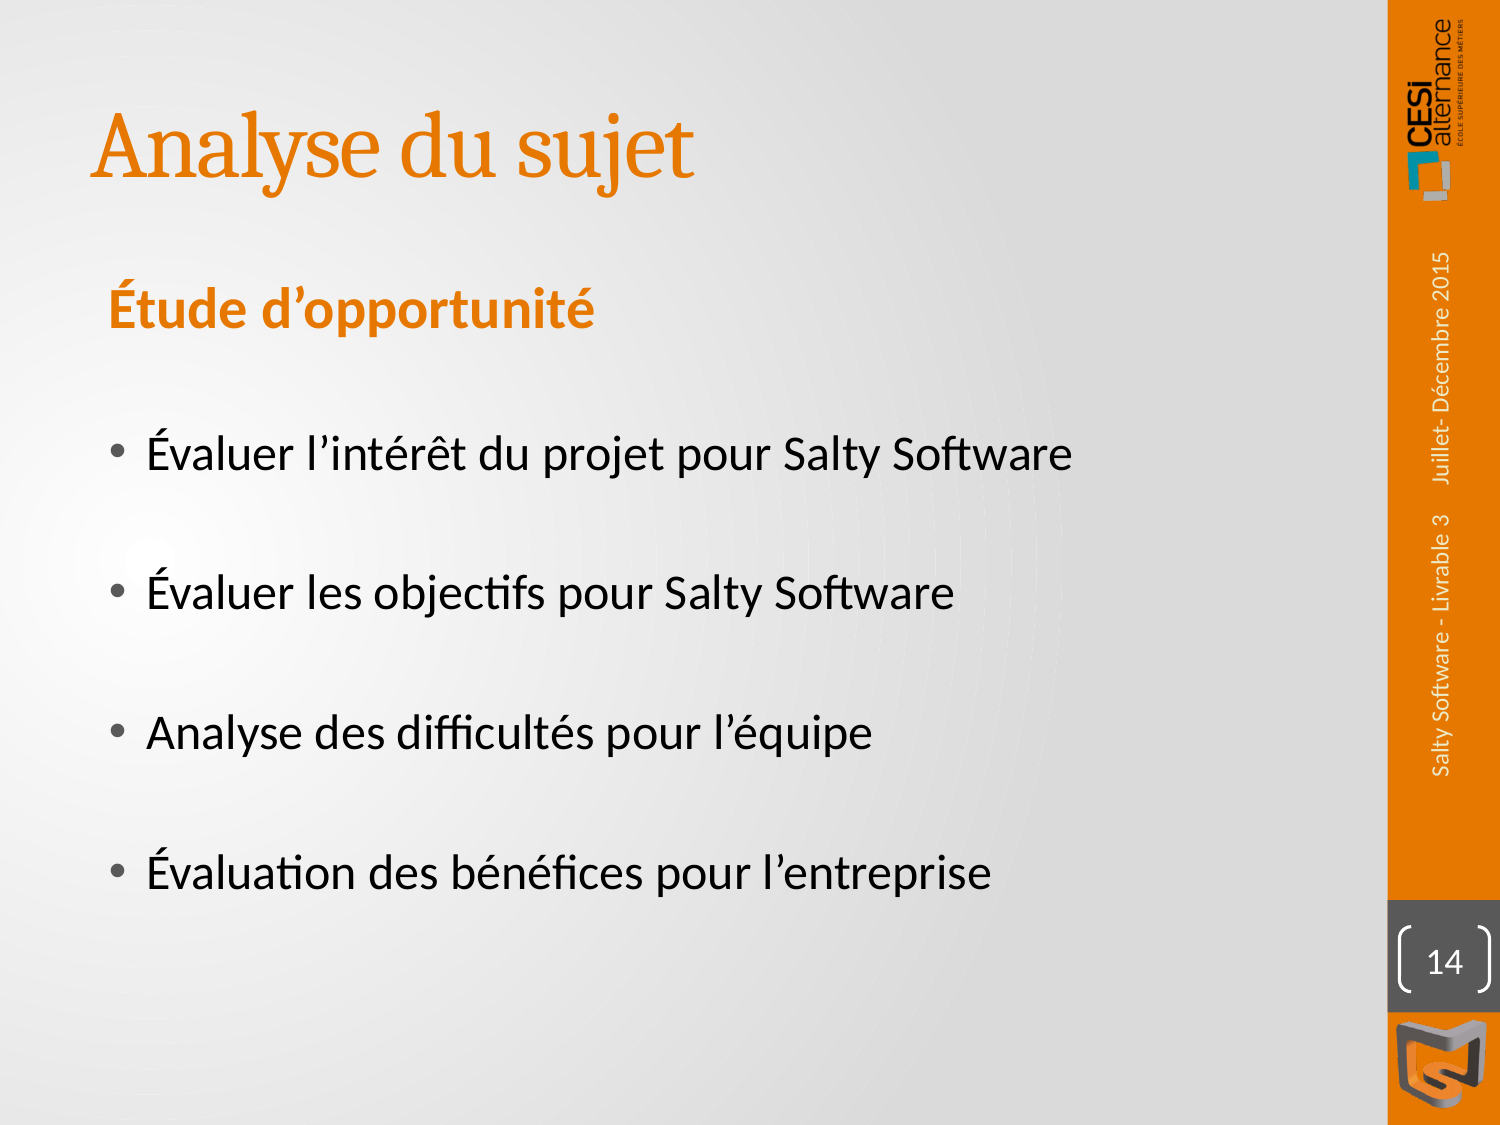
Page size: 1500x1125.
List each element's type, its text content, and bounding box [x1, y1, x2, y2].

title Analyse du sujet [75, 45, 1325, 233]
slide_number 14 [1397, 925, 1492, 993]
list Étude d’opportunité Évaluer l’intérêt du projet pour Salty Software Évaluer les objectifs pour Salty Software Analyse des difficultés pour l’équipe Évaluation des bénéfices pour l’entreprise [75, 262, 1325, 1050]
slide_number Juillet- Décembre 2015 [1408, 144, 1469, 500]
picture [1387, 1000, 1500, 1112]
footer Salty Software - Livrable 3 [1408, 500, 1469, 889]
picture [1343, 20, 1500, 201]
